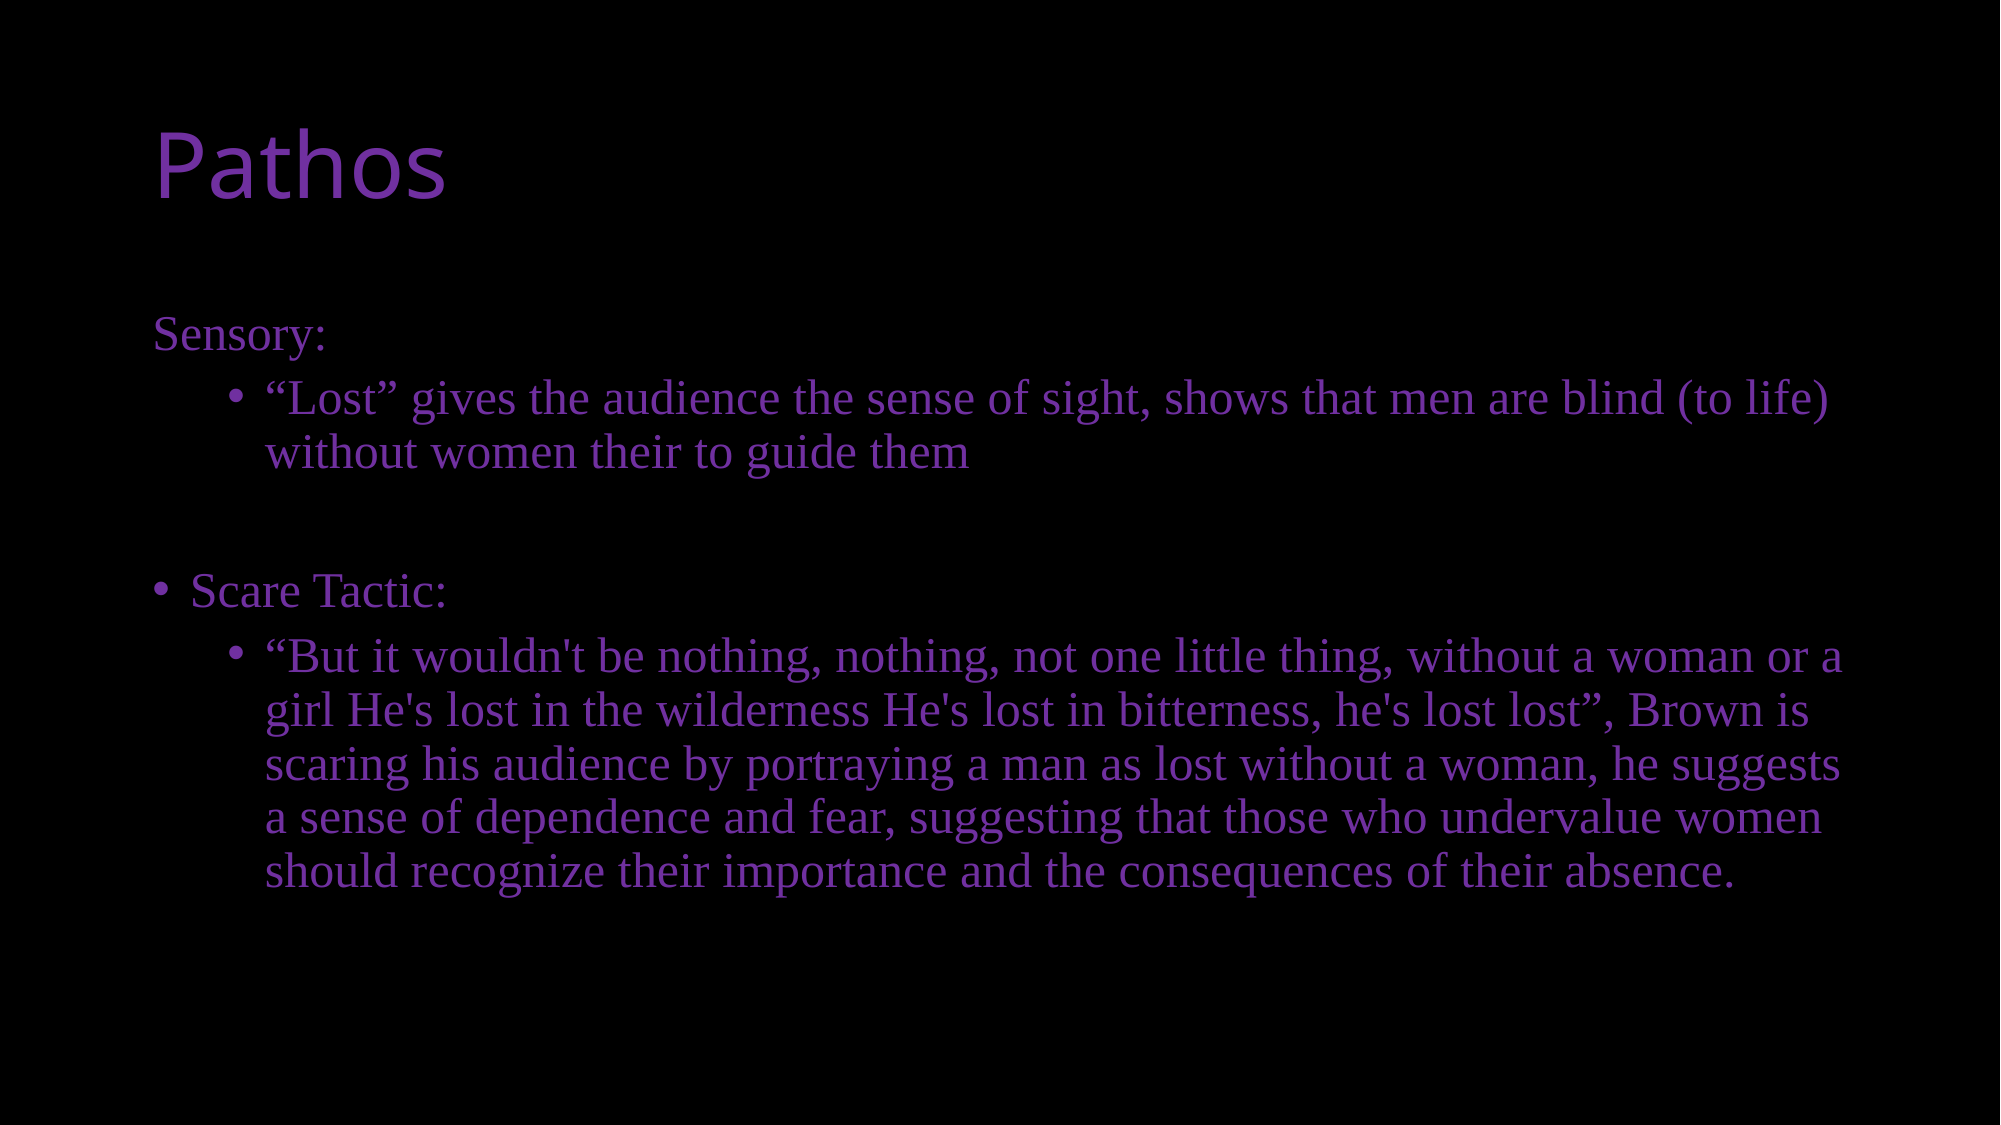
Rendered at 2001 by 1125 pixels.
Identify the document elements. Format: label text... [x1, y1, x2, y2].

list Sensory: “Lost” gives the audience the sense of sight, shows that men are blind (to life) without women their to guide them Scare Tactic: “But it wouldn't be nothing, nothing, not one little thing, without a woman or a girl He's lost in the wilderness He's lost in bitterness, he's lost lost”, Brown is scaring his audience by portraying a man as lost without a woman, he suggests a sense of dependence and fear, suggesting that those who undervalue women should recognize their importance and the consequences of their absence. [137, 299, 1863, 1014]
title Pathos [137, 59, 1863, 278]
